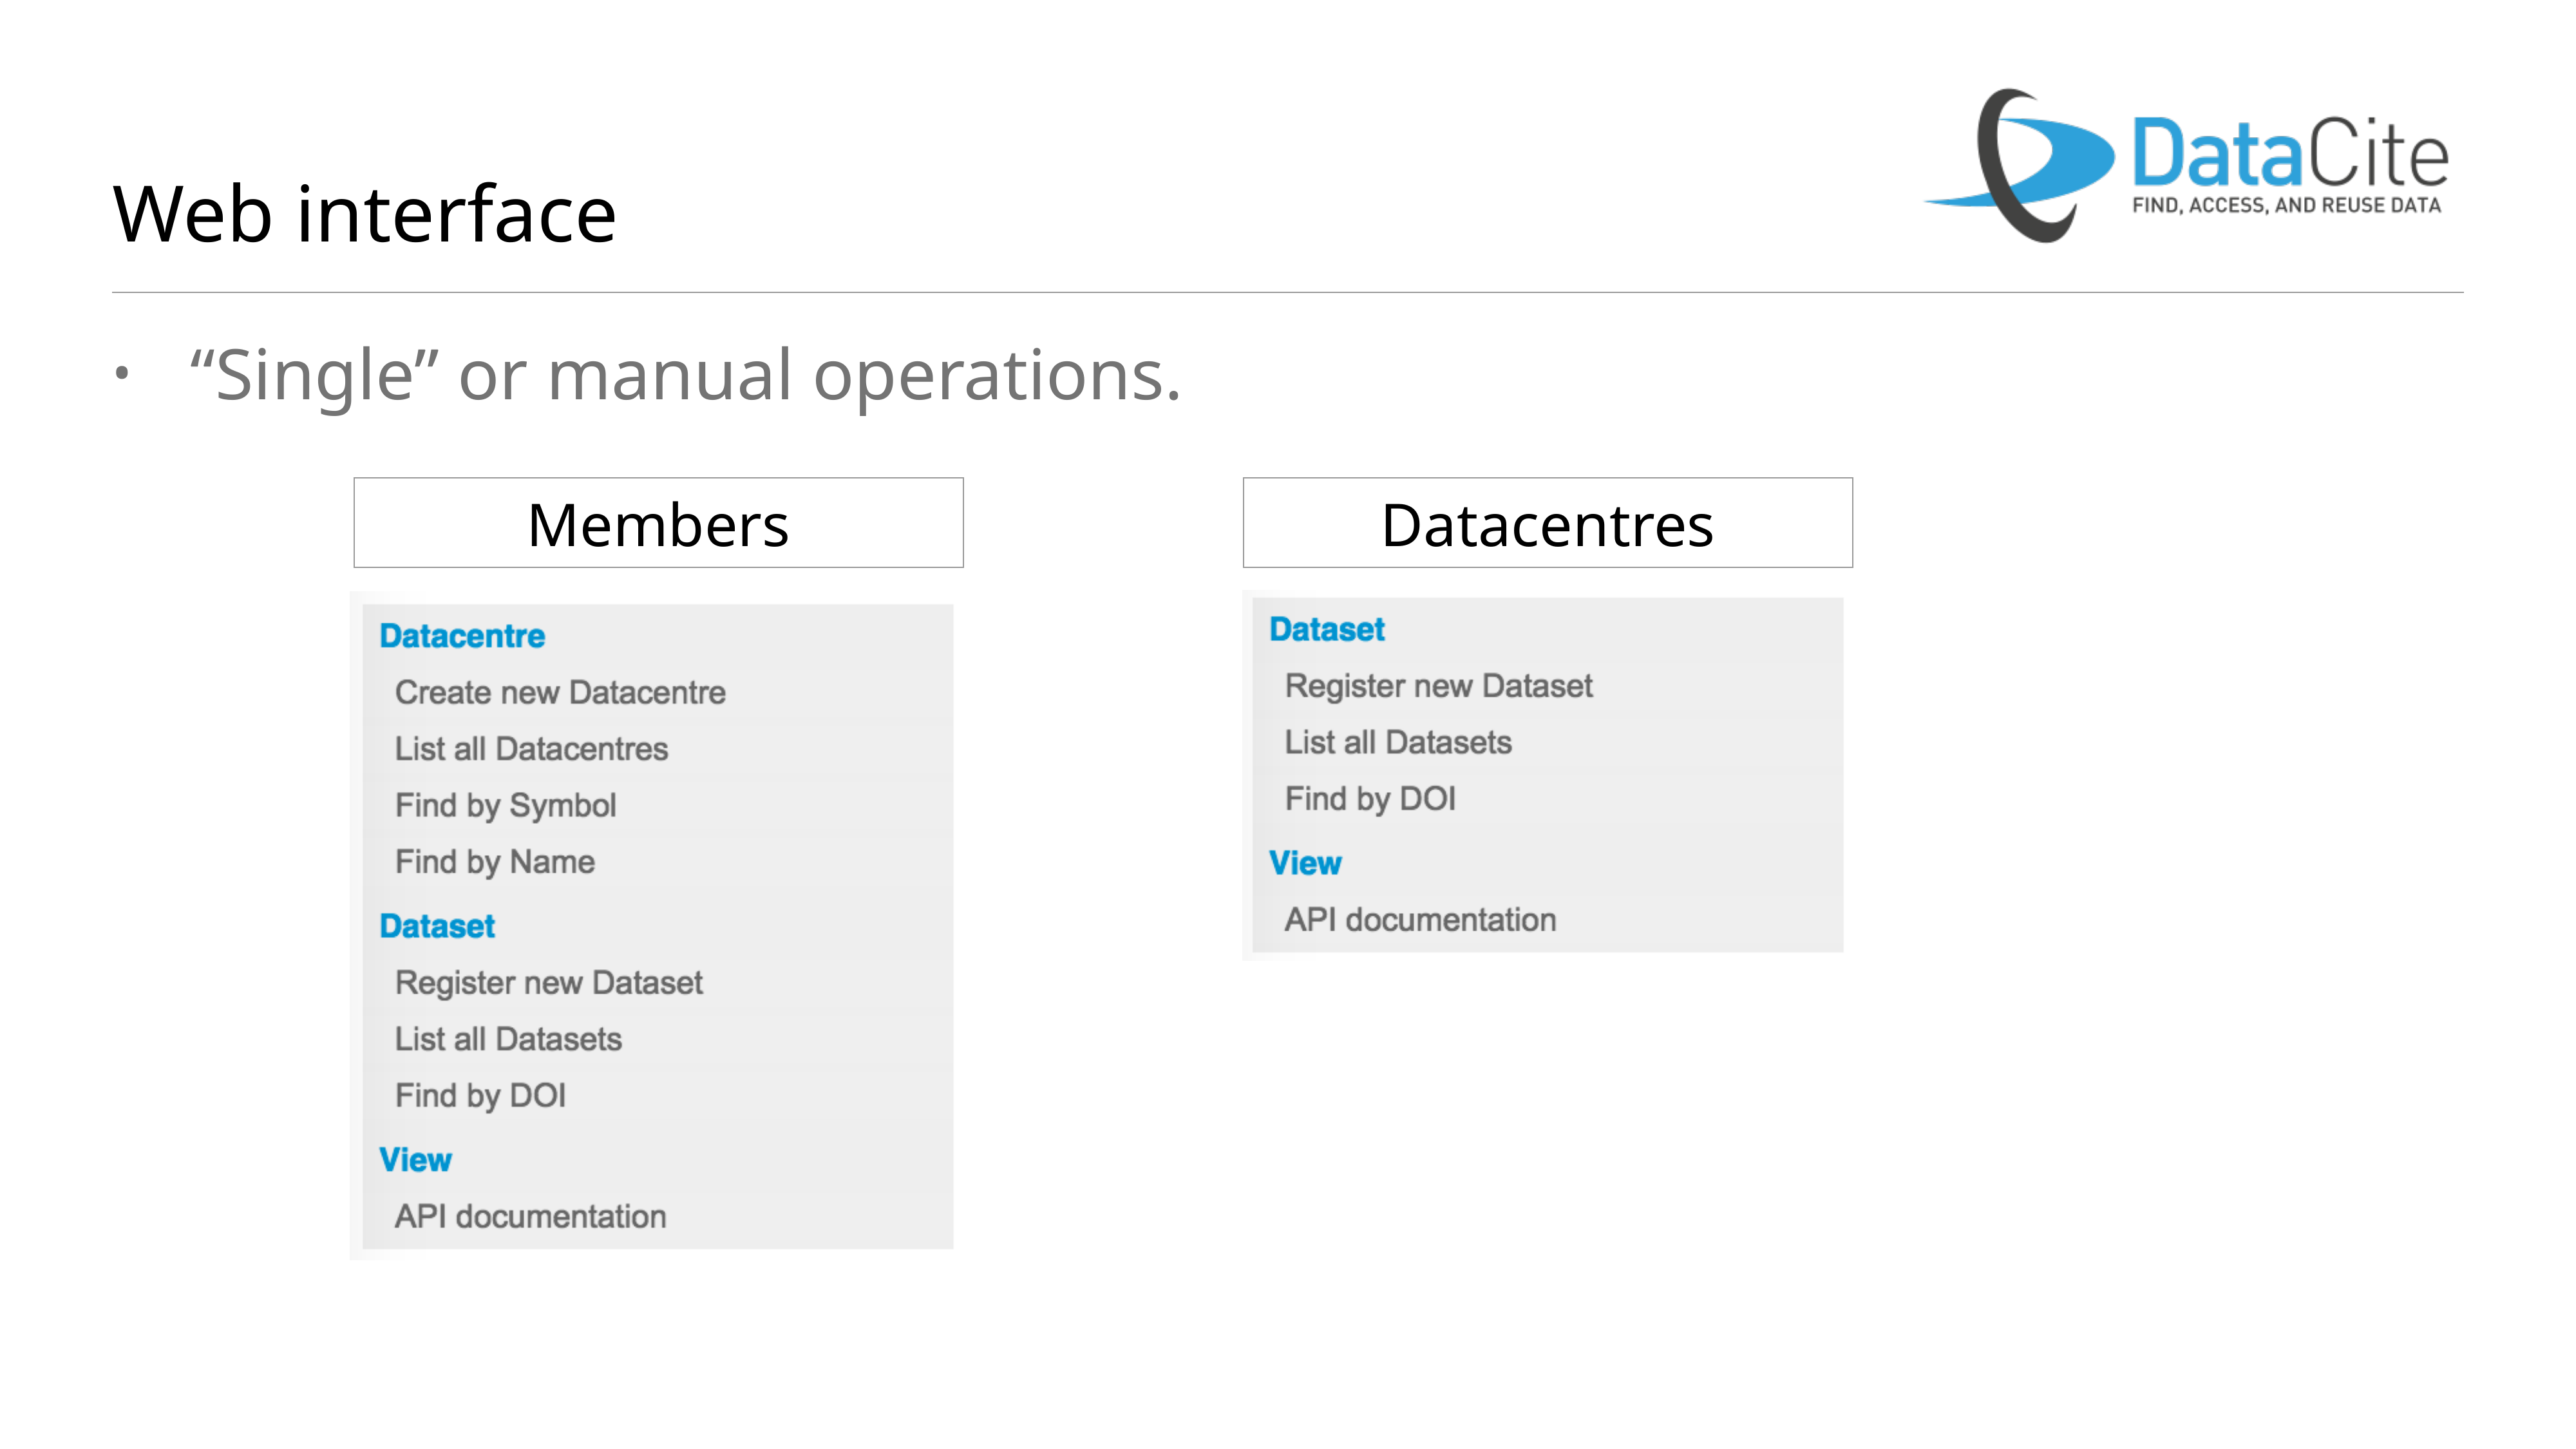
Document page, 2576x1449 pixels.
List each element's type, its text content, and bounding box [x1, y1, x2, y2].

picture [1915, 75, 2464, 255]
picture [1242, 590, 1855, 961]
title Web interface [112, 49, 2463, 258]
picture [350, 591, 968, 1260]
list “Single” or manual operations. [112, 329, 2463, 1321]
text_box Members [354, 477, 963, 568]
text_box Datacentres [1244, 477, 1853, 568]
